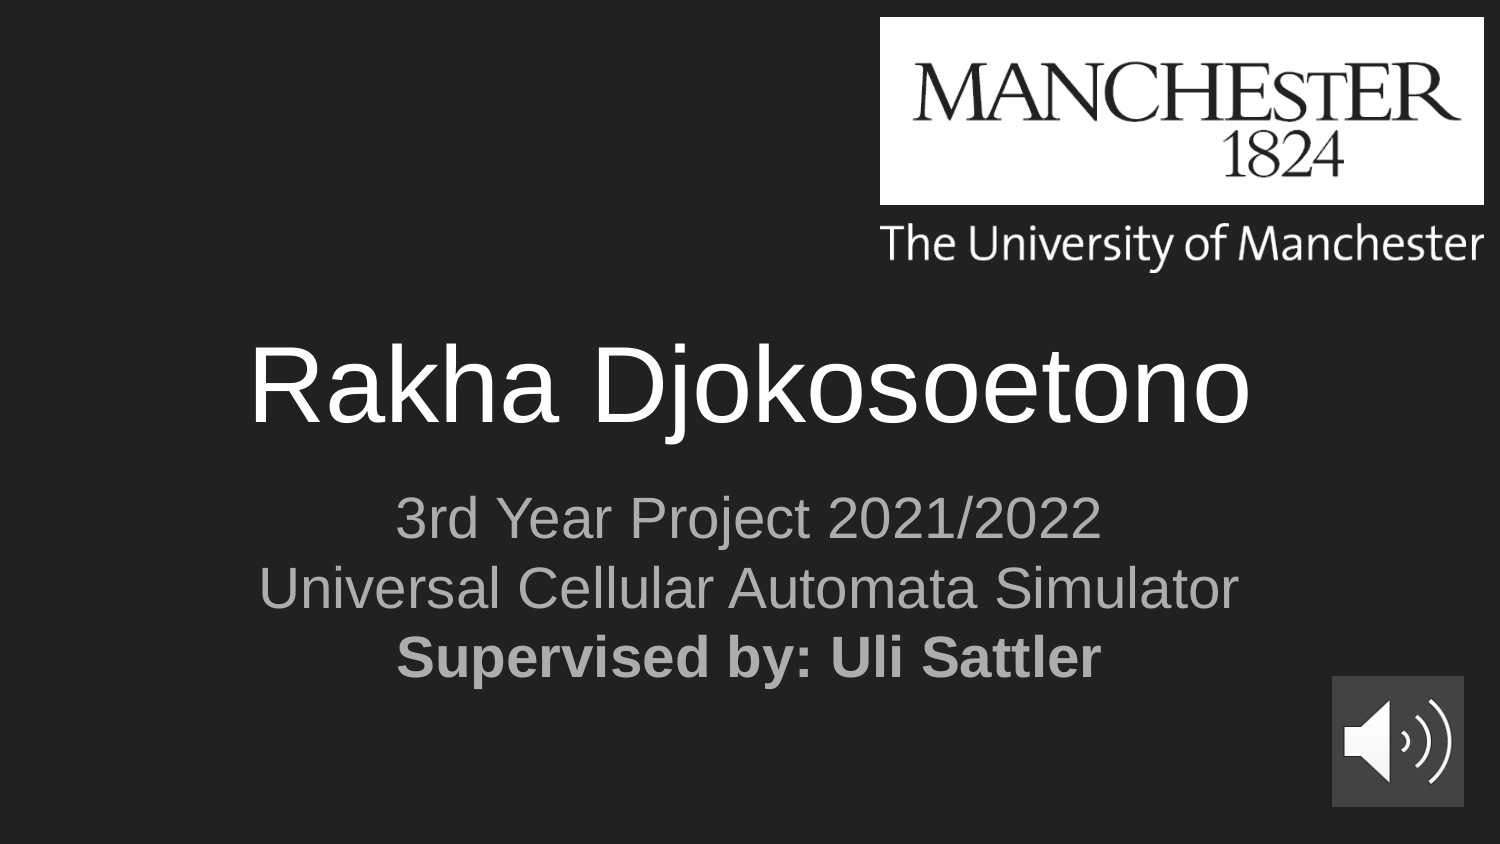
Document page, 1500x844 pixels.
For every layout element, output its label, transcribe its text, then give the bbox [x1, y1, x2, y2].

picture [1330, 674, 1465, 809]
picture [880, 16, 1484, 273]
subtitle 3rd Year Project 2021/2022 Universal Cellular Automata Simulator Supervised by: Uli Sattler [51, 464, 1449, 721]
title Rakha Djokosoetono [51, 122, 1449, 459]
